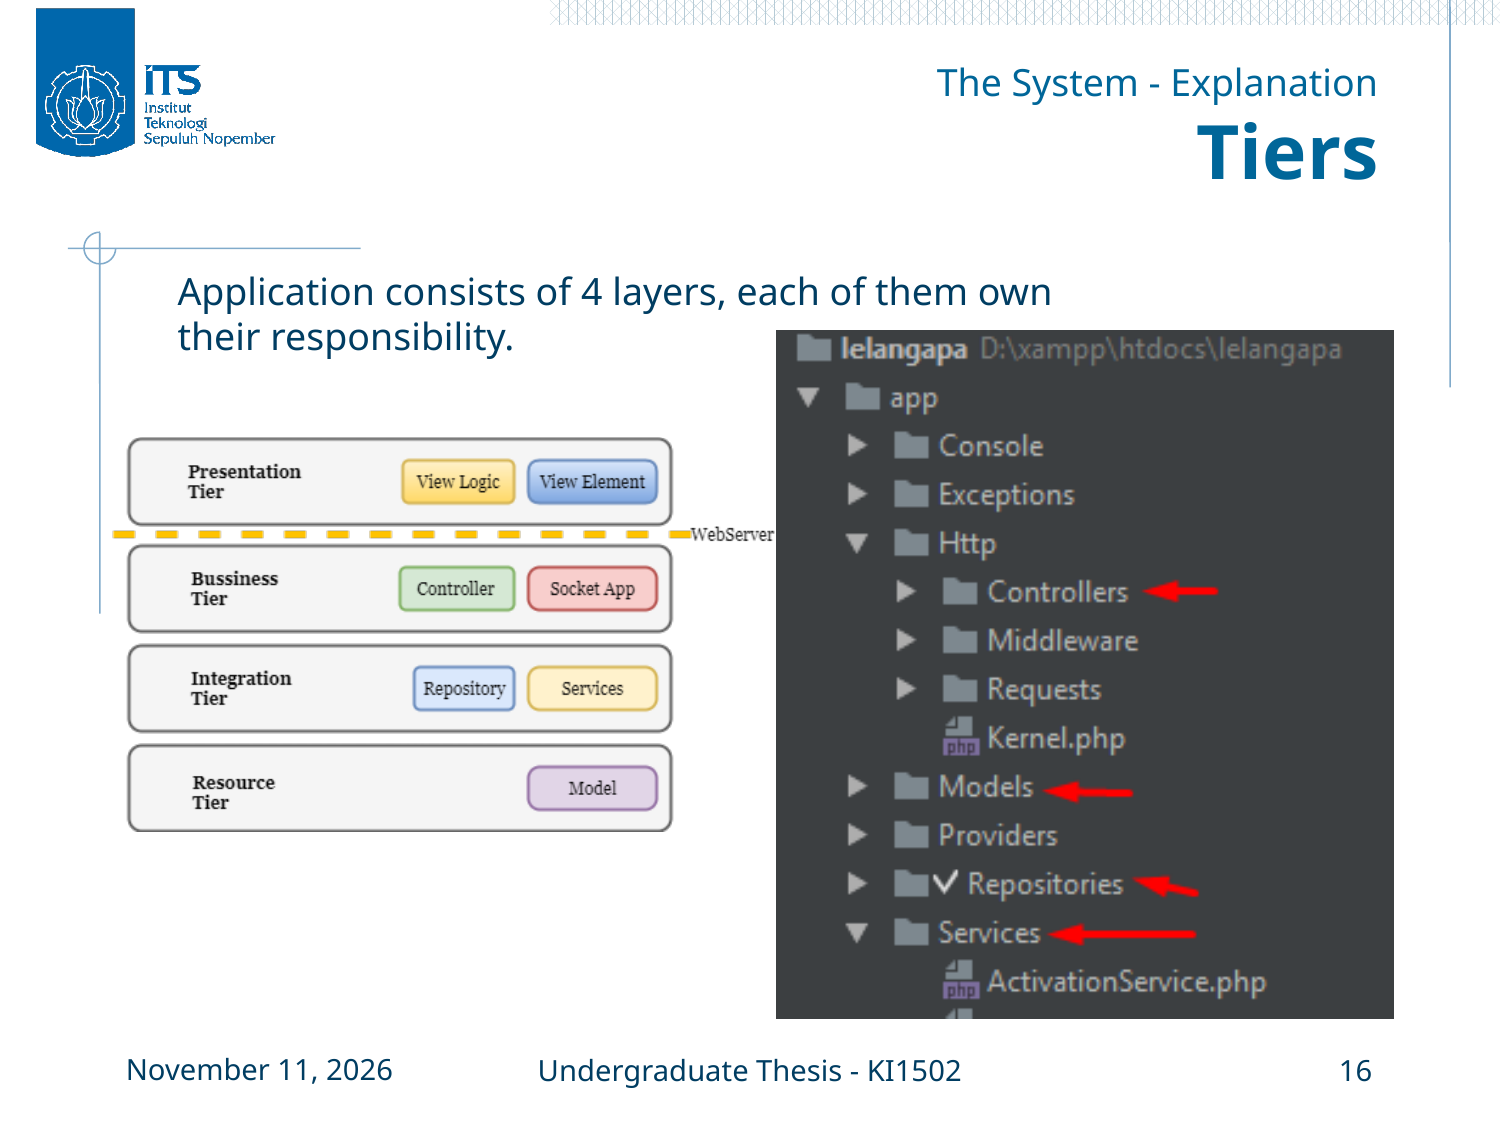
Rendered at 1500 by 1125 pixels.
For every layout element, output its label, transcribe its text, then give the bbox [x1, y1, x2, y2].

picture [110, 330, 1394, 1019]
picture [27, 0, 282, 165]
list Application consists of 4 layers, each of them own their responsibility. [162, 259, 1138, 437]
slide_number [110, 1023, 424, 1099]
footer Undergraduate Thesis - KI1502 [512, 1025, 988, 1100]
title The System - Explanation Tiers [437, 61, 1394, 202]
slide_number 16 [1074, 1025, 1388, 1100]
